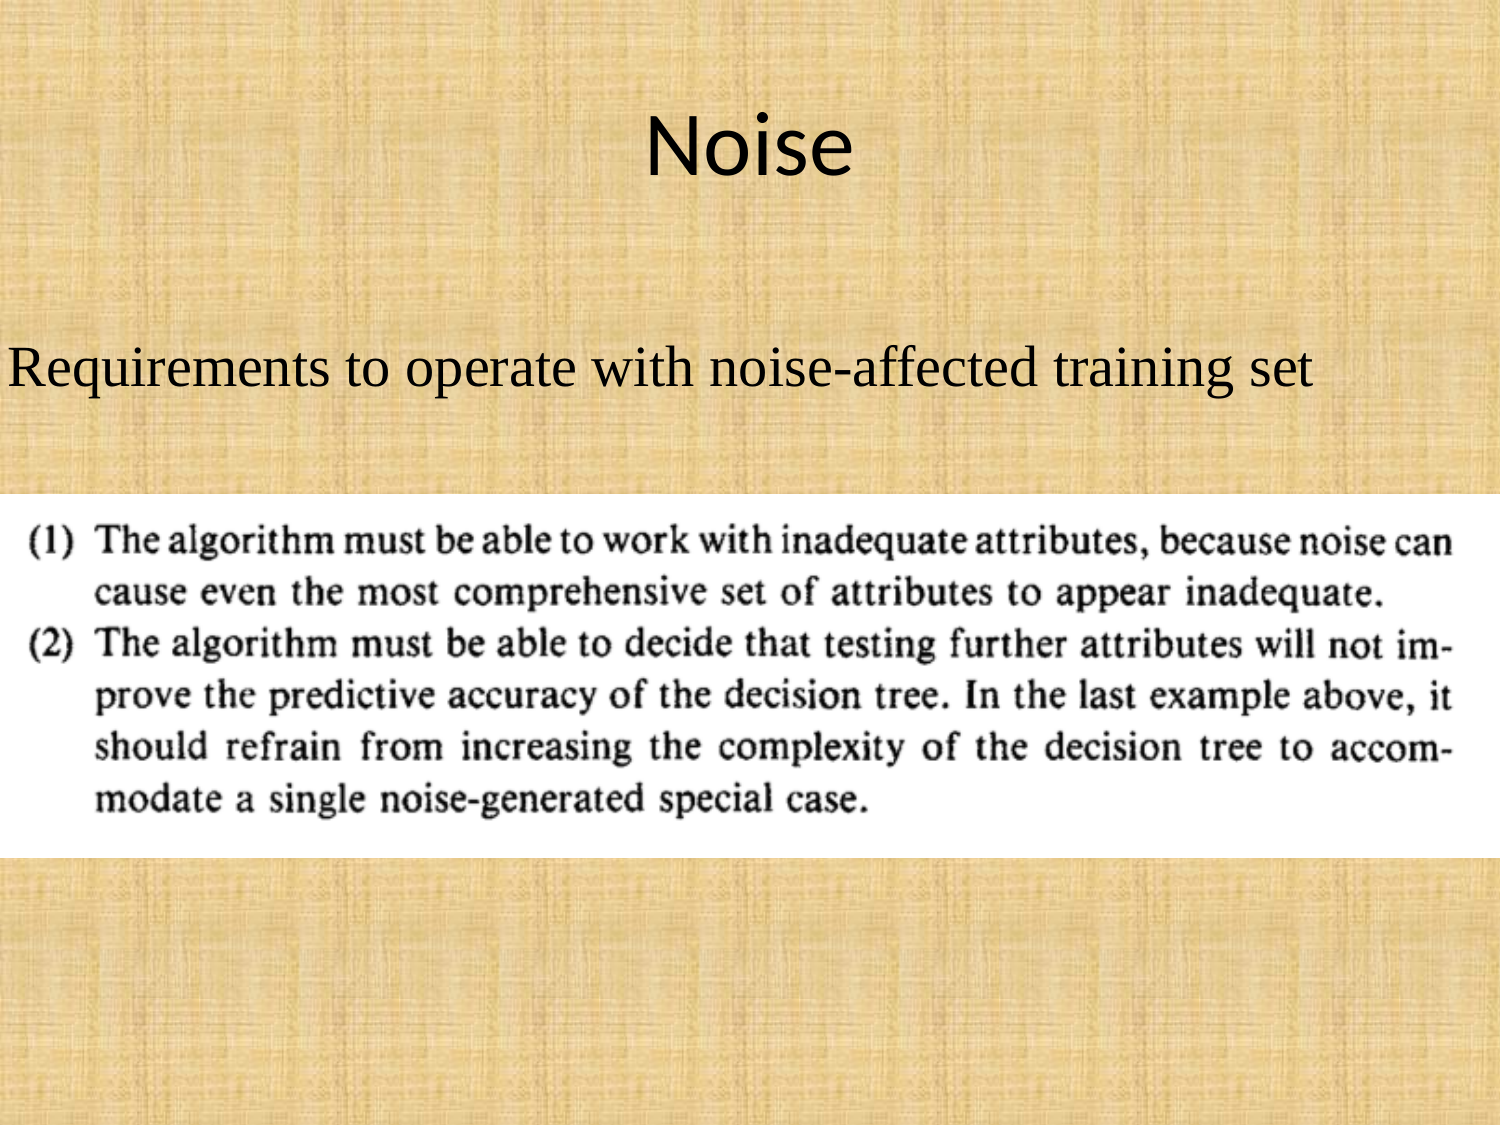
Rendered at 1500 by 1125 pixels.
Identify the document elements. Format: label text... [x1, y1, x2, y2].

text_box Requirements to operate with noise-affected training set [0, 320, 1330, 406]
picture [0, 0, 1500, 1125]
title Noise [75, 45, 1425, 233]
